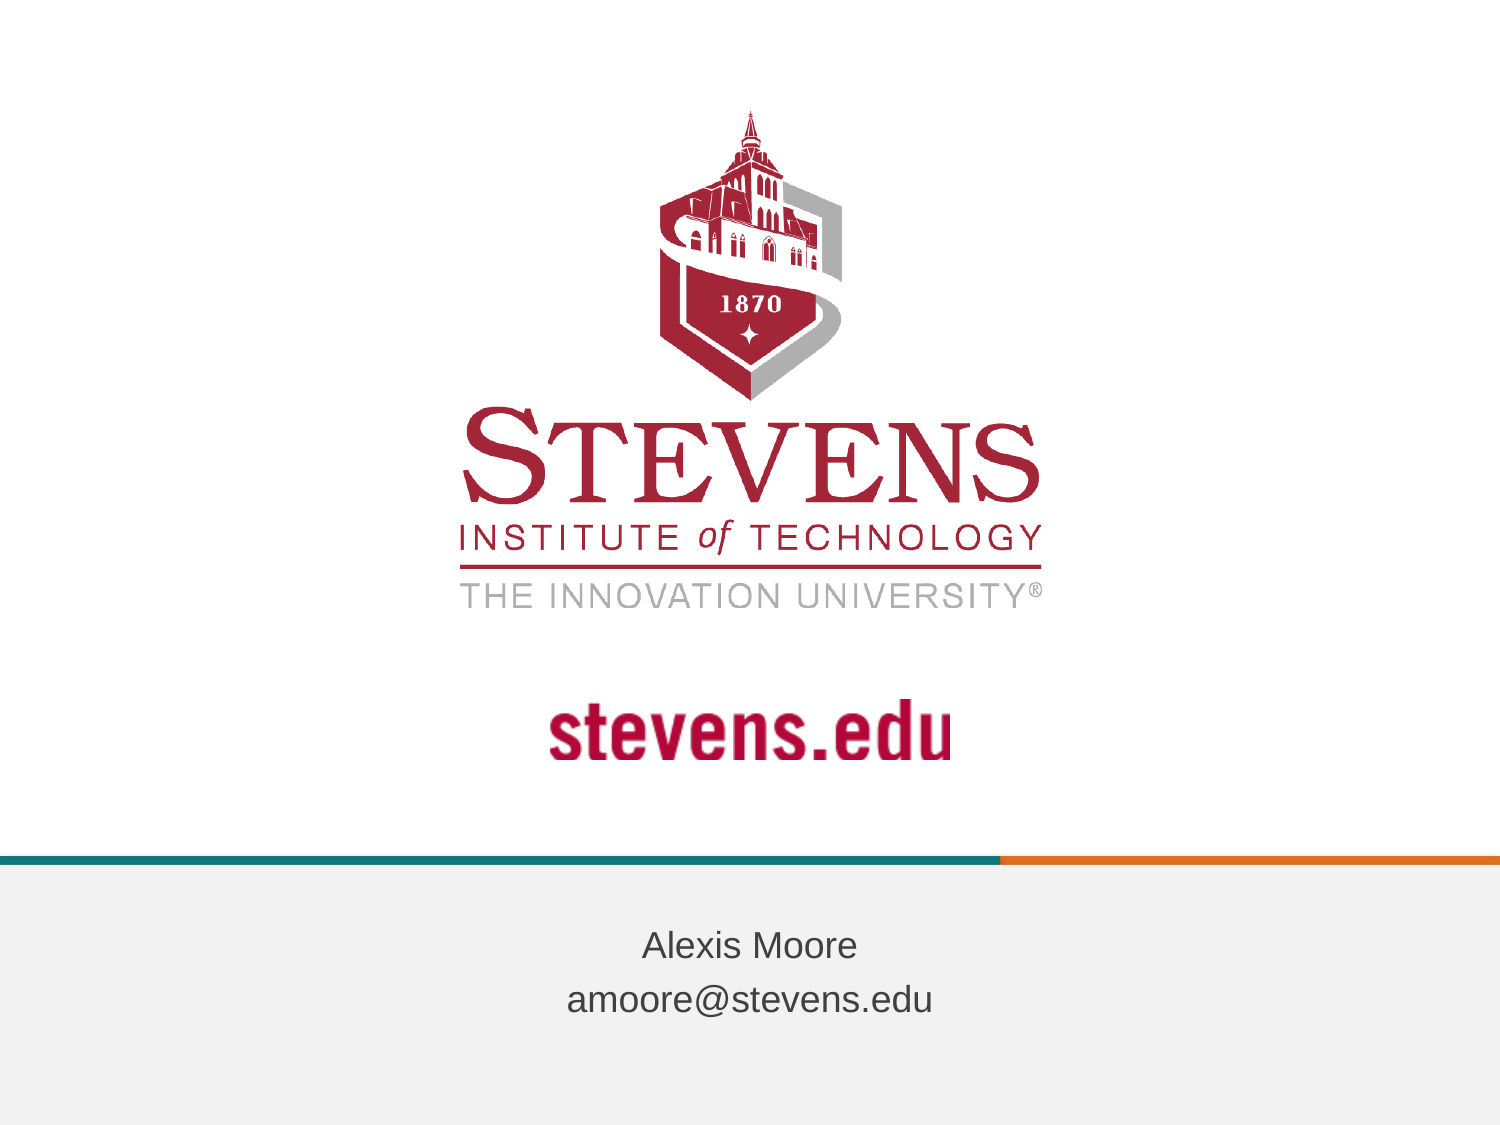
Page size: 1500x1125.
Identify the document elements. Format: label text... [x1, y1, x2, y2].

subtitle Alexis Moore amoore@stevens.edu [225, 859, 1275, 1073]
picture [460, 111, 1042, 608]
